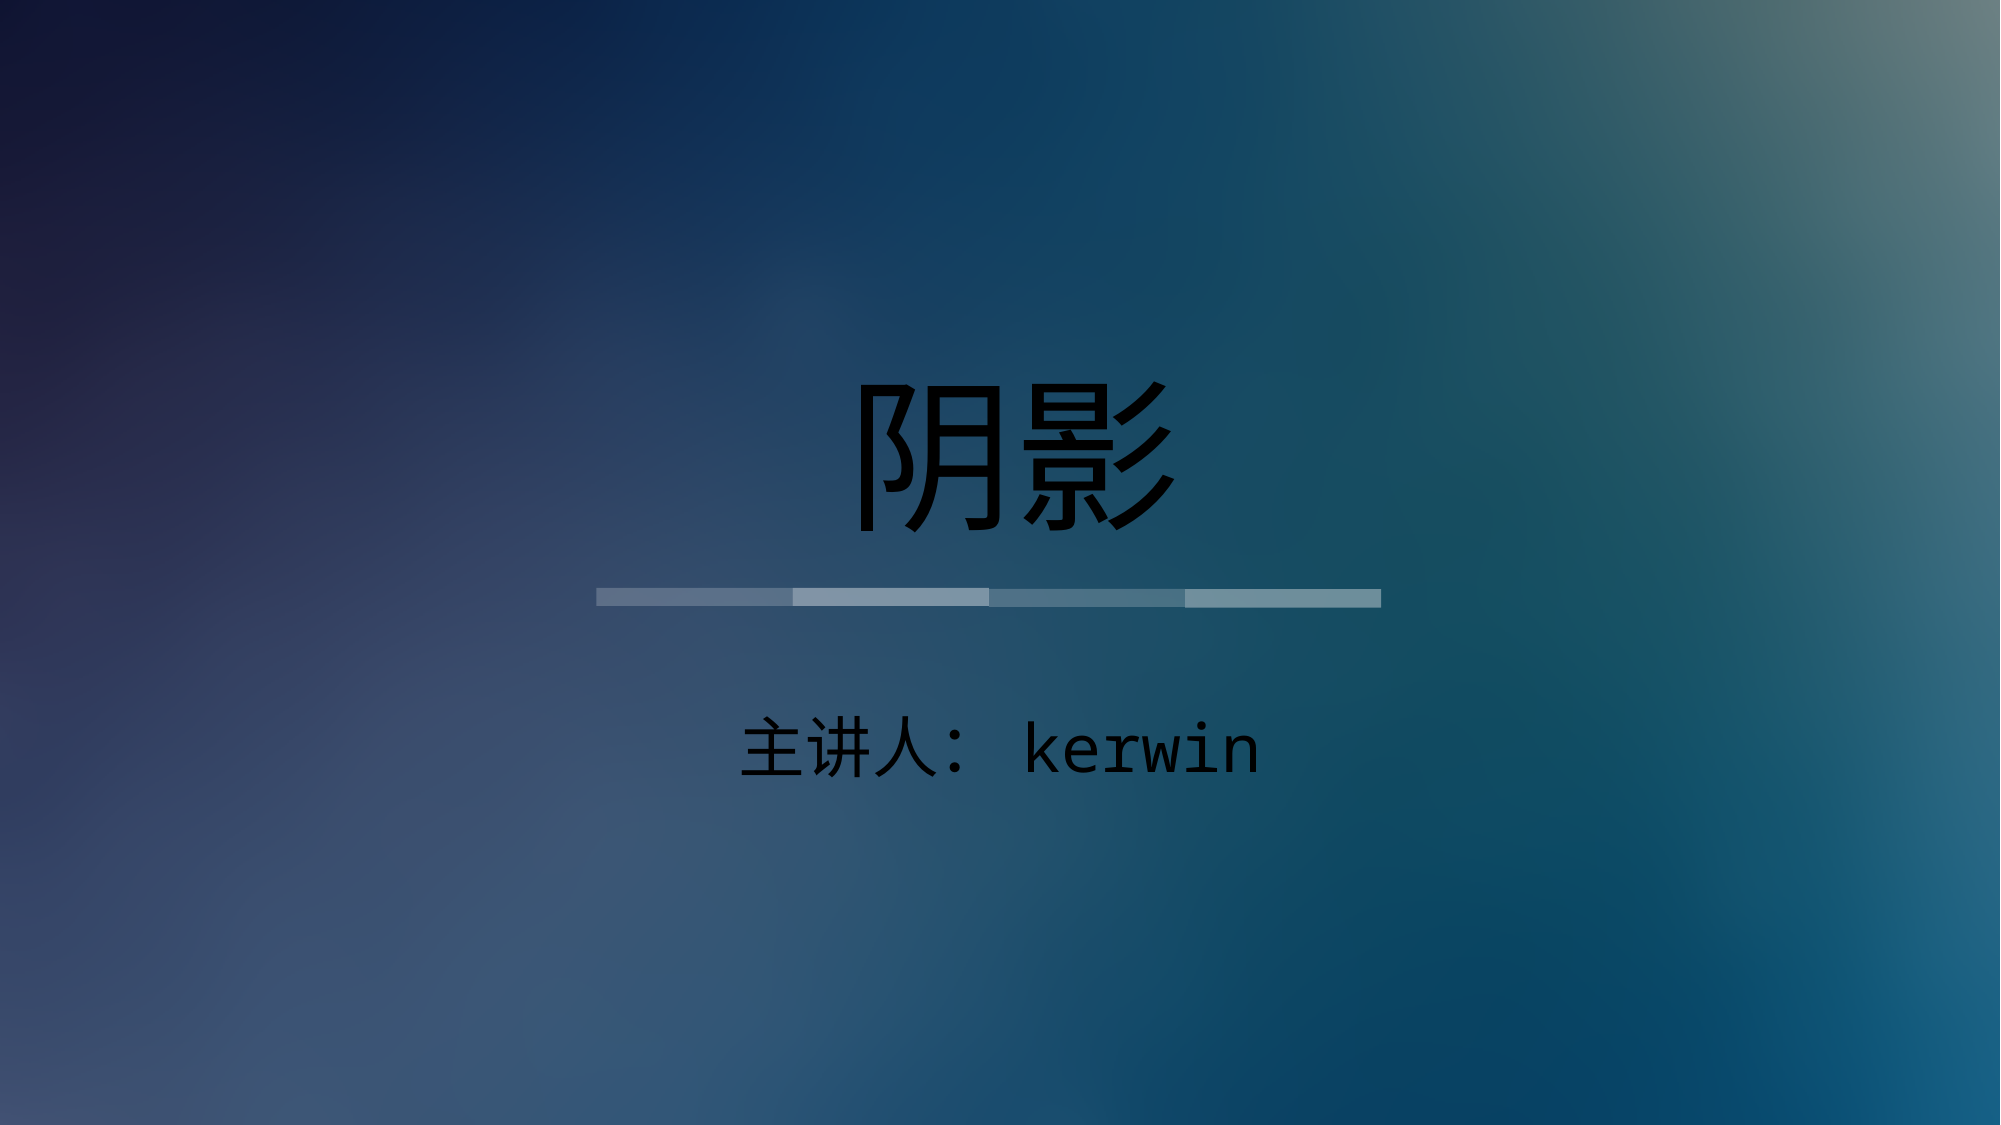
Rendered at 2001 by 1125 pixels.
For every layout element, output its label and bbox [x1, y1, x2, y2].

text_box [237, 344, 1791, 781]
picture [0, 0, 2000, 1125]
